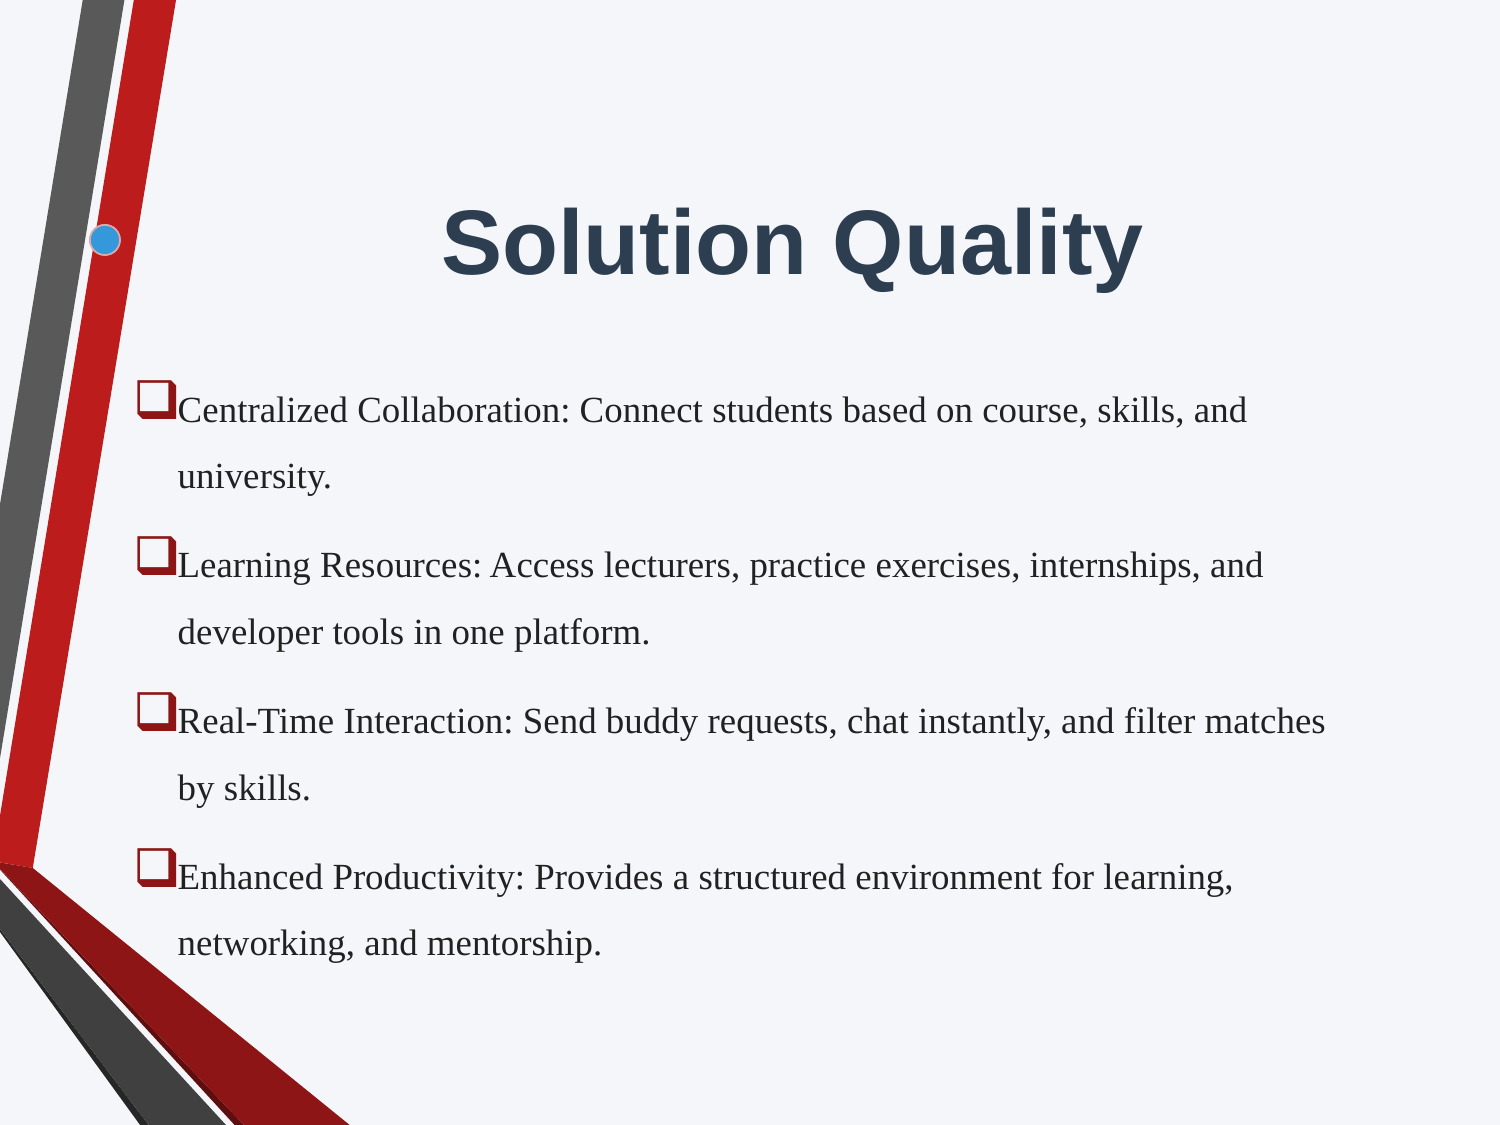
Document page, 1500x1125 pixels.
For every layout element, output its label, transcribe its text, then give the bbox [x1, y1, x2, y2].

text_box [89, 224, 121, 256]
title Solution Quality [161, 75, 1425, 400]
list Centralized Collaboration: Connect students based on course, skills, and university. Learning Resources: Access lecturers, practice exercises, internships, and developer tools in one platform. Real-Time Interaction: Send buddy requests, chat instantly, and filter matches by skills. Enhanced Productivity: Provides a structured environment for learning, networking, and mentorship. [118, 353, 1382, 973]
